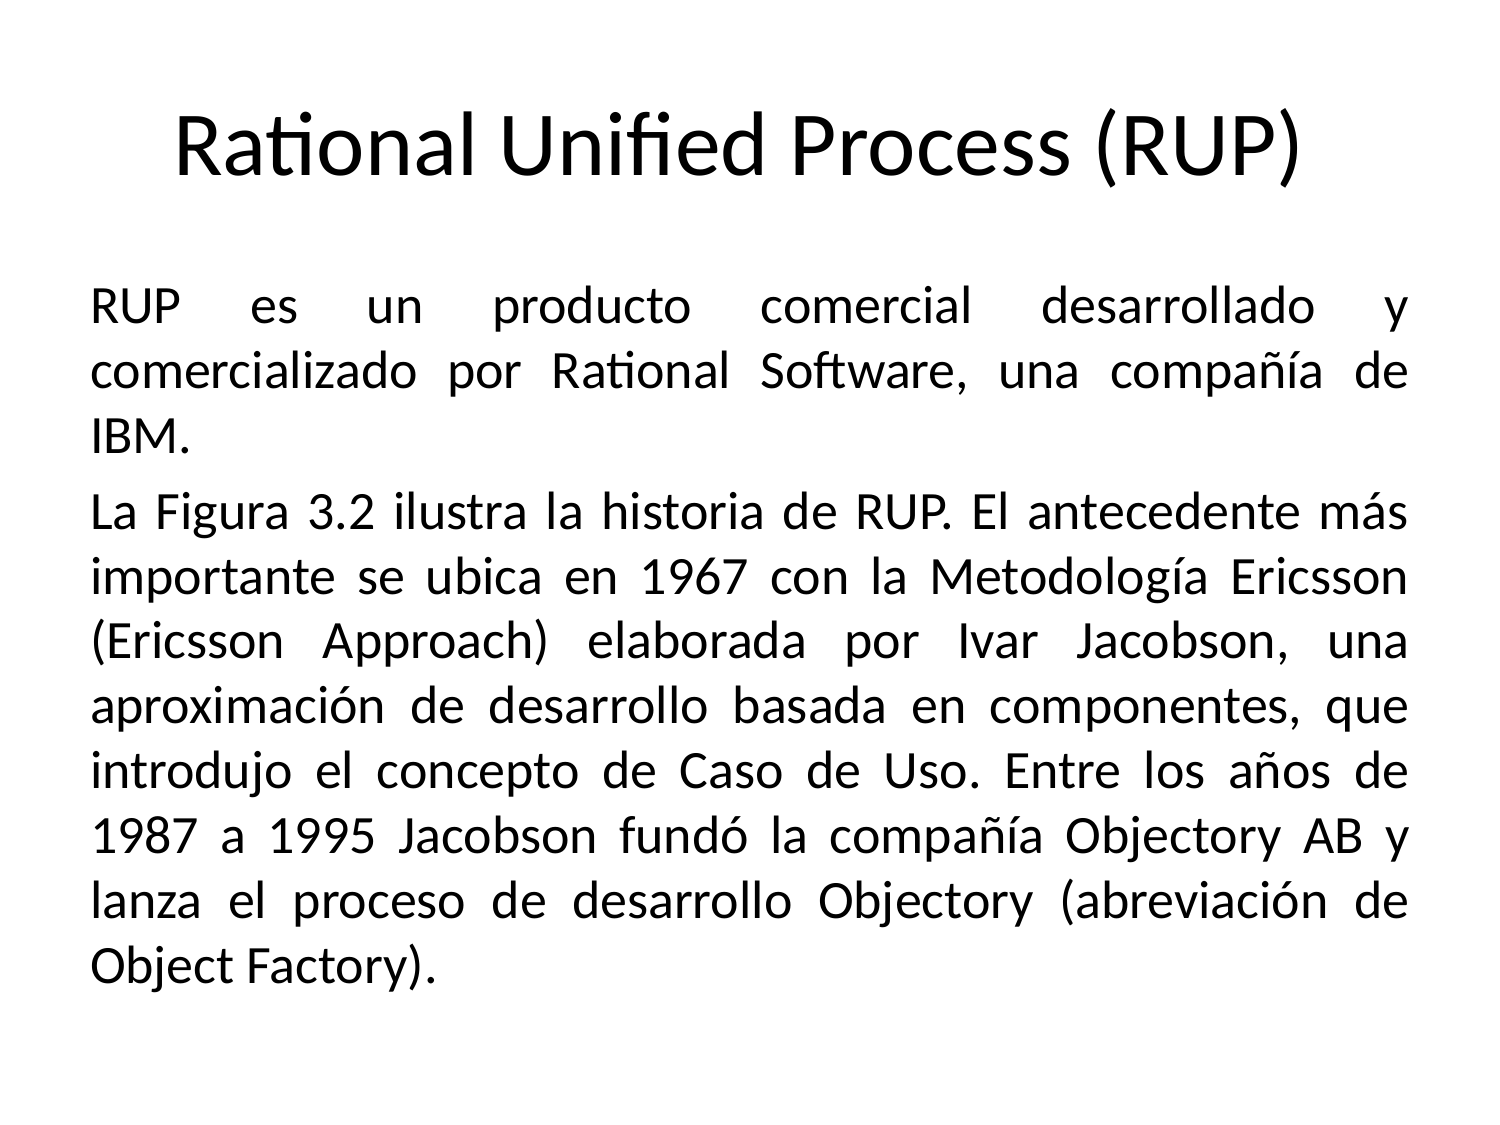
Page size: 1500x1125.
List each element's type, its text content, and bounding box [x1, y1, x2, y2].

title Rational Unified Process (RUP) [75, 45, 1425, 233]
list RUP es un producto comercial desarrollado y comercializado por Rational Software, una compañía de IBM. La Figura 3.2 ilustra la historia de RUP. El antecedente más importante se ubica en 1967 con la Metodología Ericsson (Ericsson Approach) elaborada por Ivar Jacobson, una aproximación de desarrollo basada en componentes, que introdujo el concepto de Caso de Uso. Entre los años de 1987 a 1995 Jacobson fundó la compañía Objectory AB y lanza el proceso de desarrollo Objectory (abreviación de Object Factory). [75, 262, 1425, 1005]
